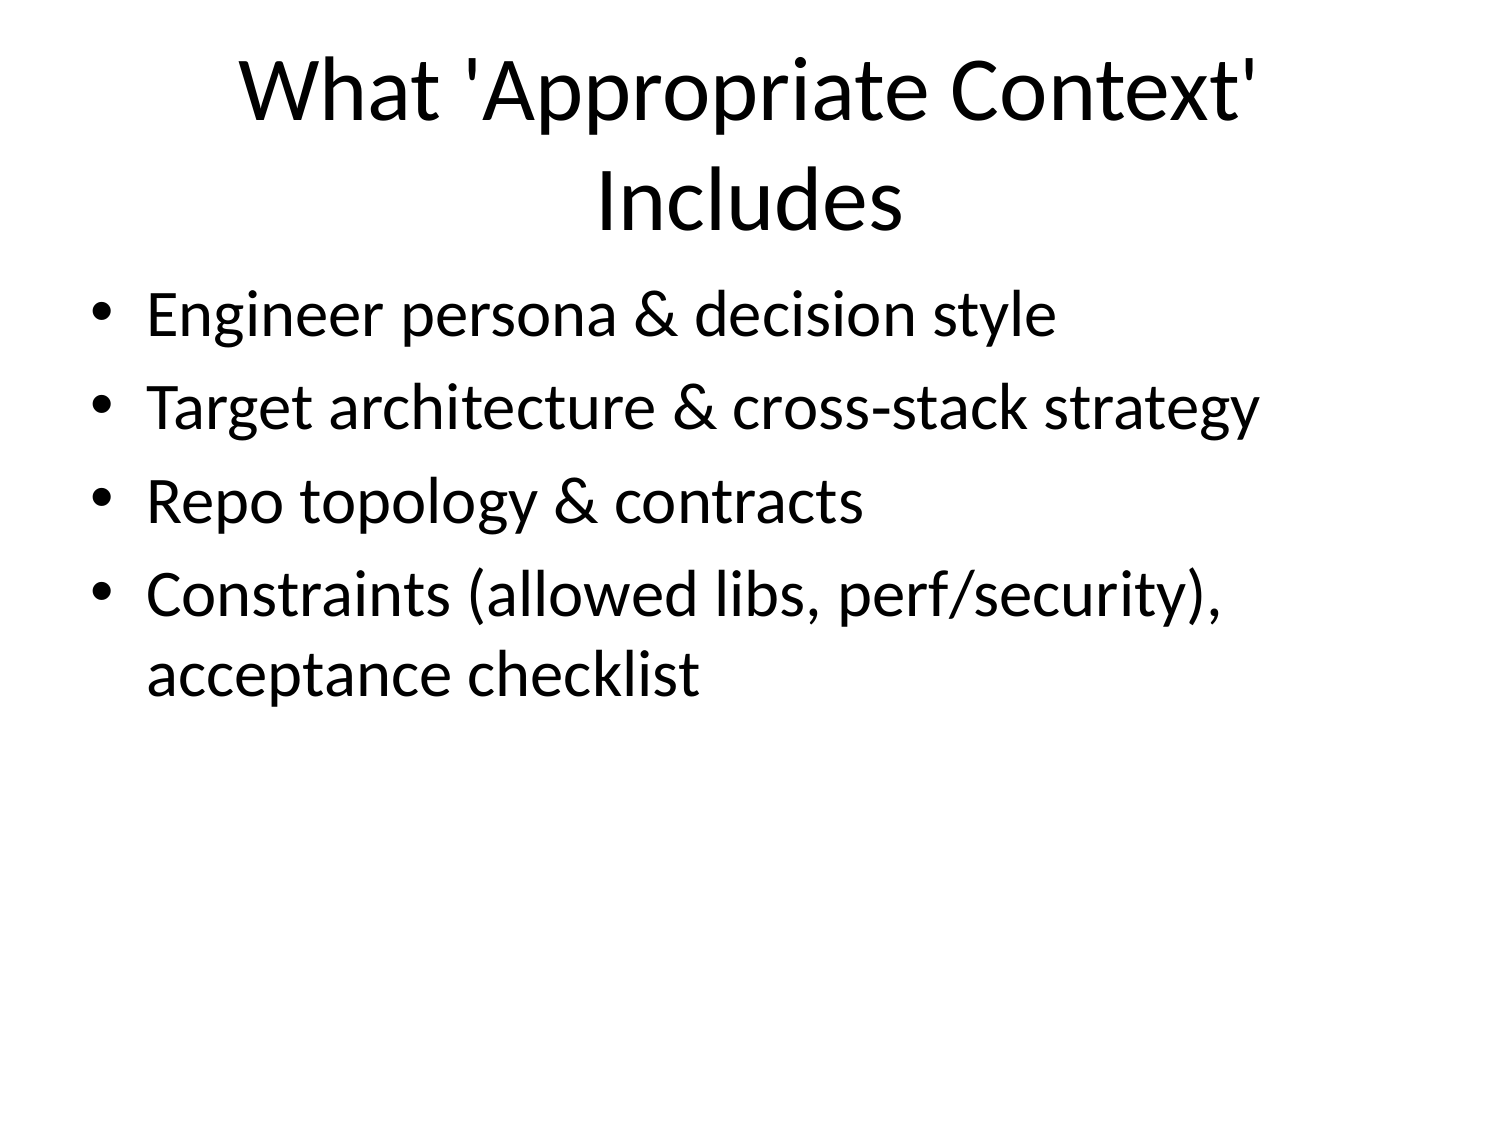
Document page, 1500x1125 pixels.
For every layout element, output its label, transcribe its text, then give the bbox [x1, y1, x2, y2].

list Engineer persona & decision style Target architecture & cross‑stack strategy Repo topology & contracts Constraints (allowed libs, perf/security), acceptance checklist [75, 262, 1425, 1005]
title What 'Appropriate Context' Includes [75, 45, 1425, 233]
